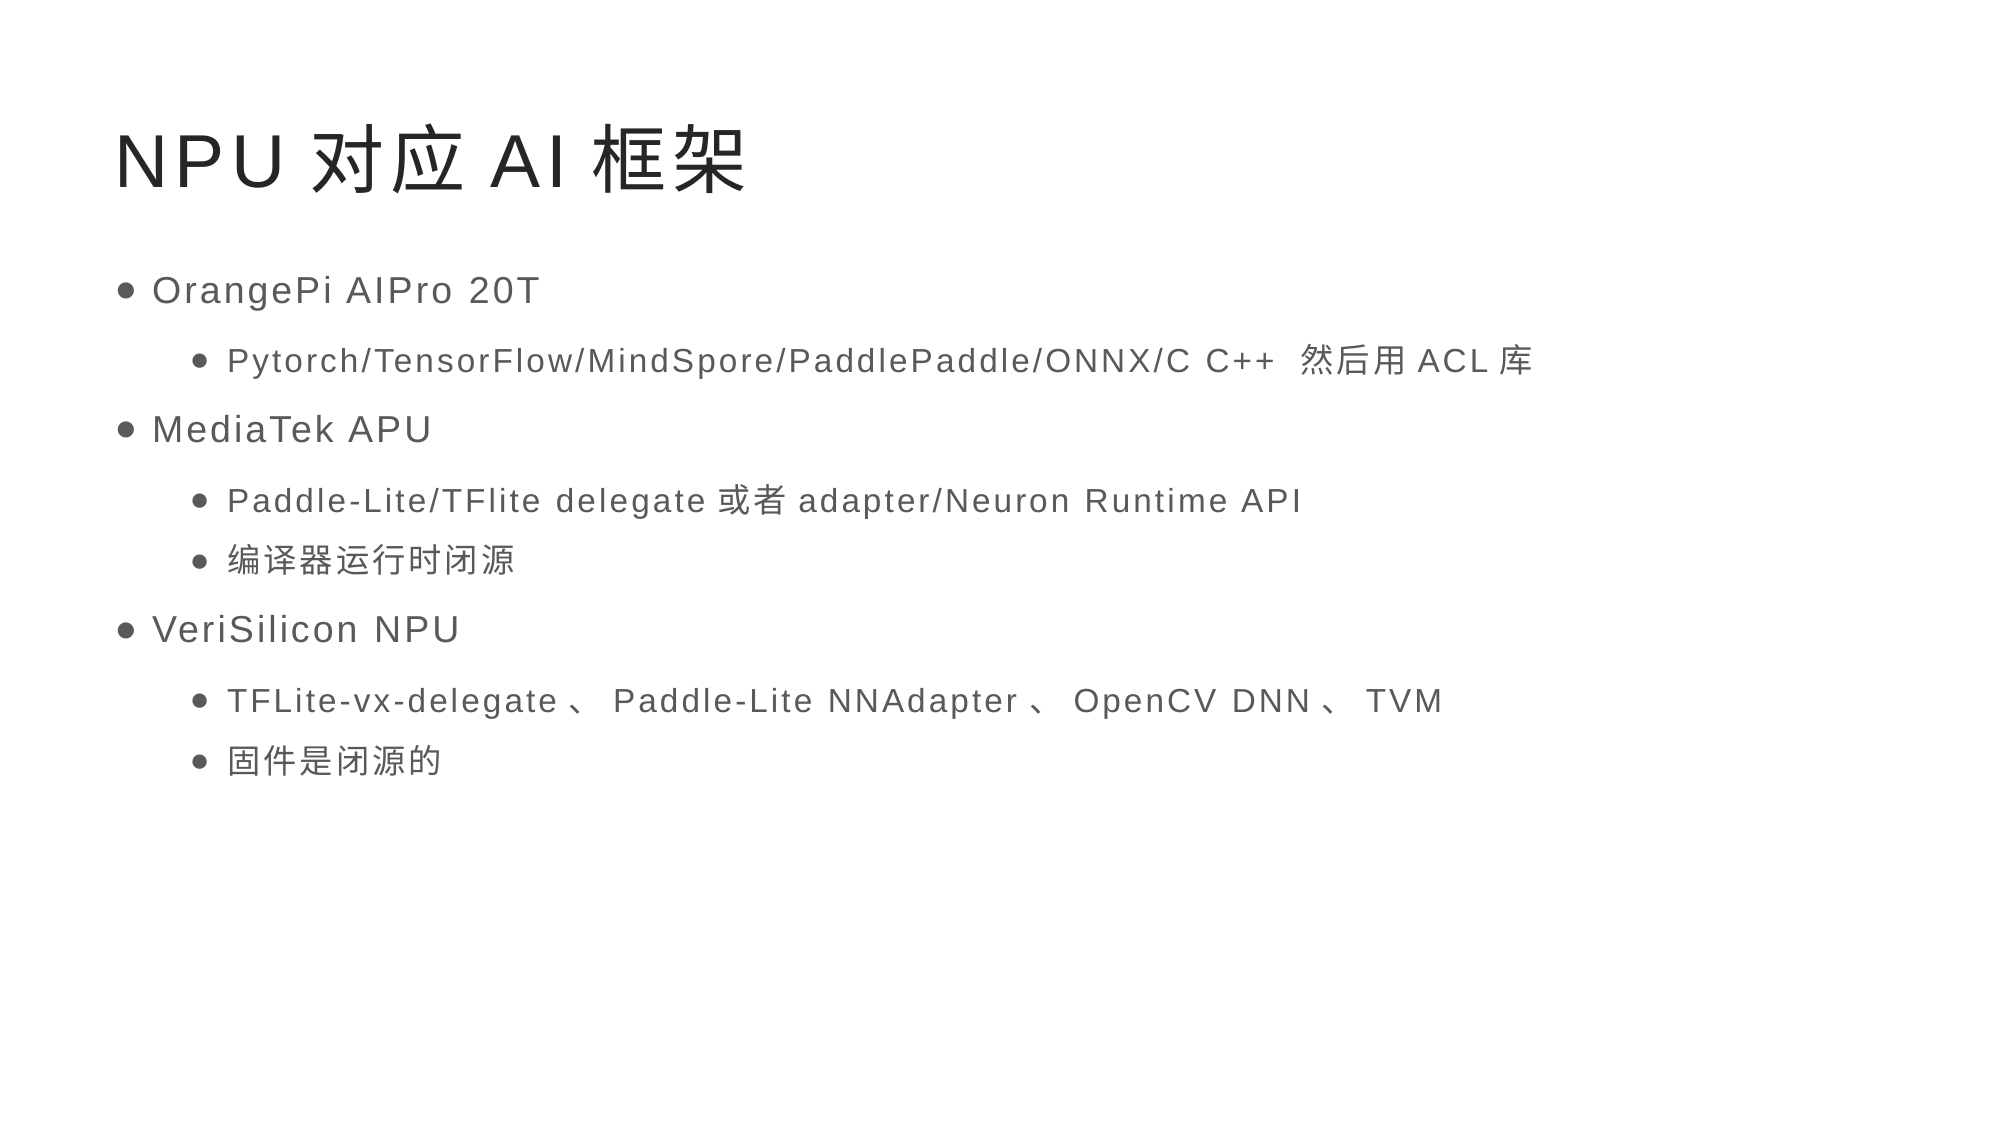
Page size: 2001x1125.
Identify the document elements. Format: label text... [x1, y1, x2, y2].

title NPU对应AI框架 [99, 99, 1900, 216]
list OrangePi AIPro 20T Pytorch/TensorFlow/MindSpore/PaddlePaddle/ONNX/C C++ 然后用ACL库 MediaTek APU Paddle-Lite/TFlite delegate或者adapter/Neuron Runtime API 编译器运行时闭源 VeriSilicon NPU TFLite-vx-delegate、Paddle-Lite NNAdapter、OpenCV DNN、TVM 固件是闭源的 [99, 244, 1900, 1026]
